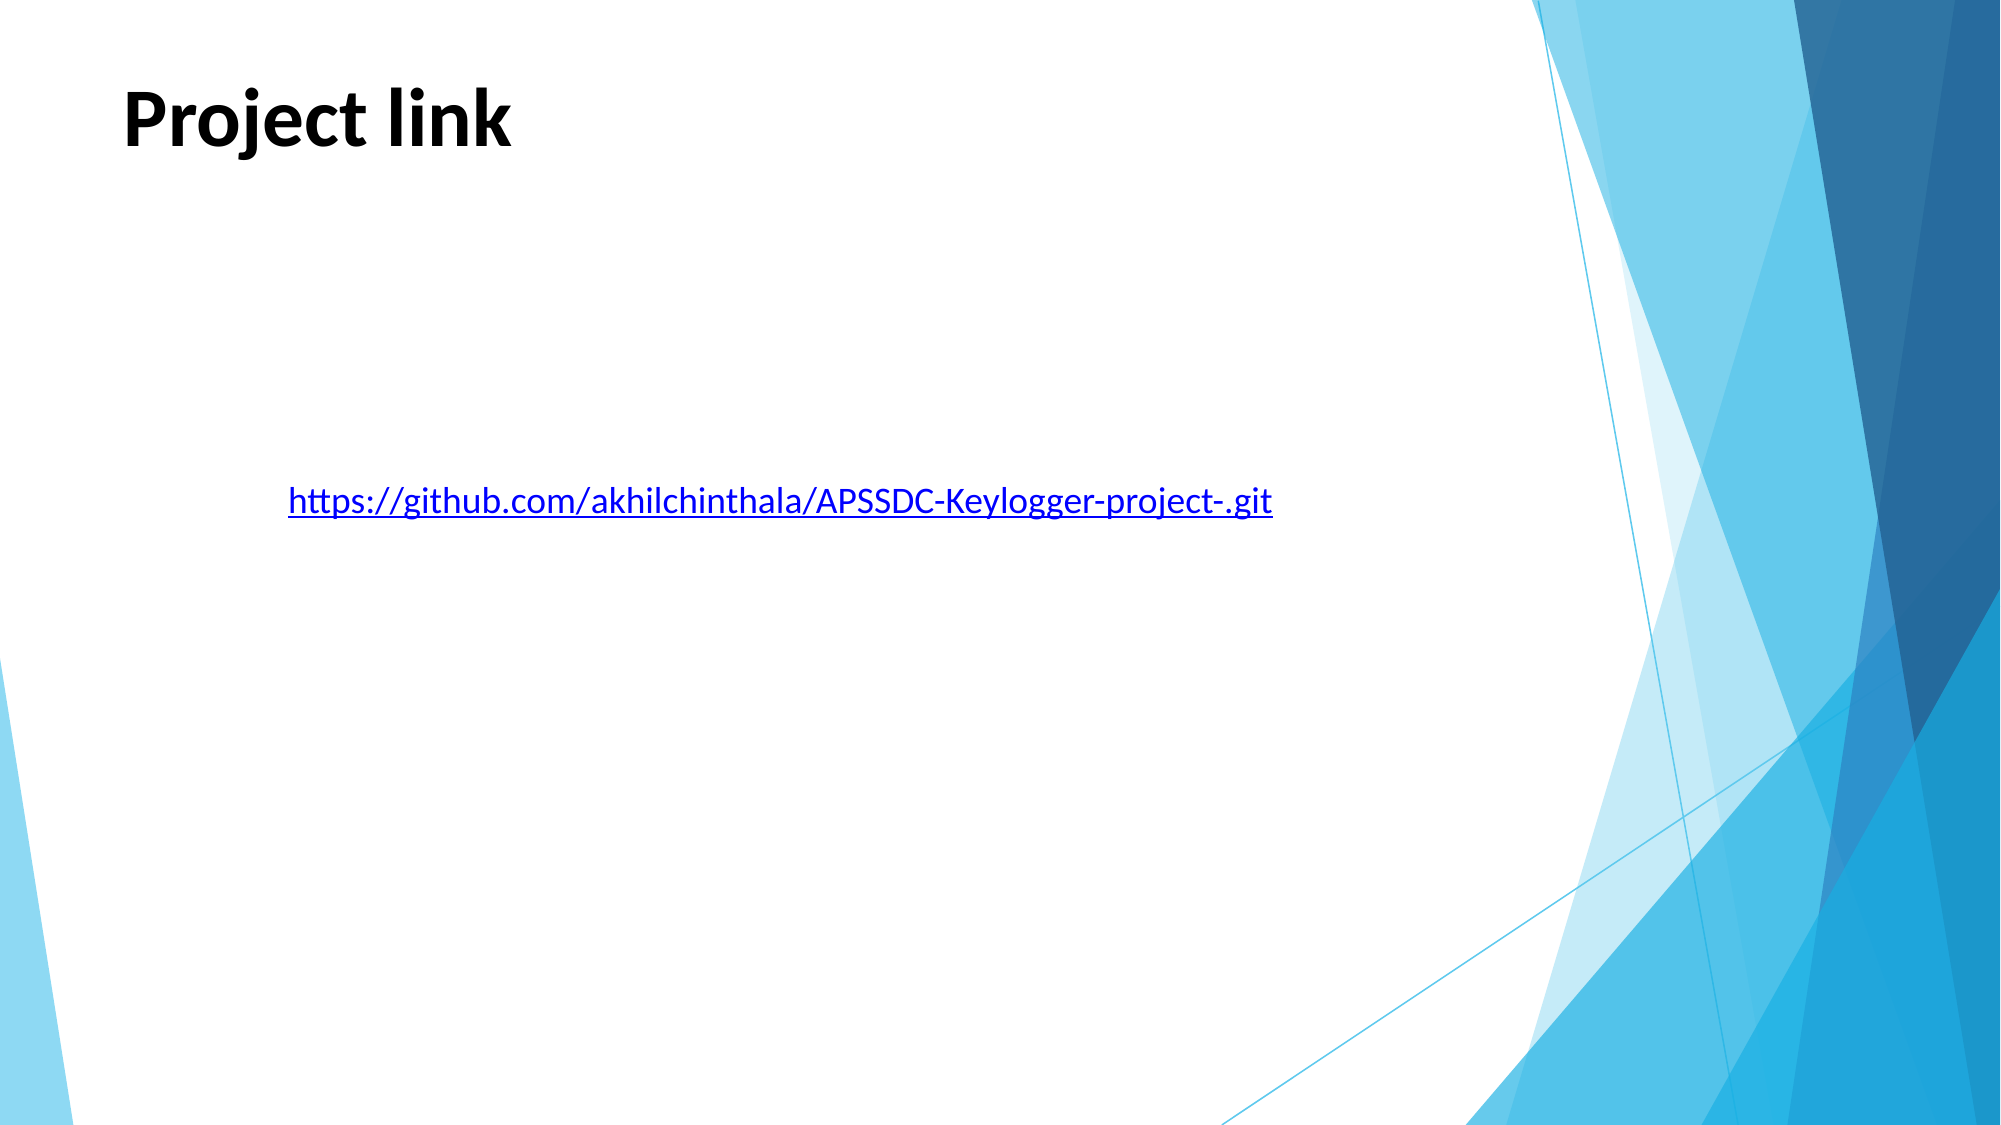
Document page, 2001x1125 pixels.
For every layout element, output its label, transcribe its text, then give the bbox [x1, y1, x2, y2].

title Project link [123, 63, 1877, 165]
text_box https://github.com/akhilchinthala/APSSDC-Keylogger-project-.git [273, 468, 1504, 529]
